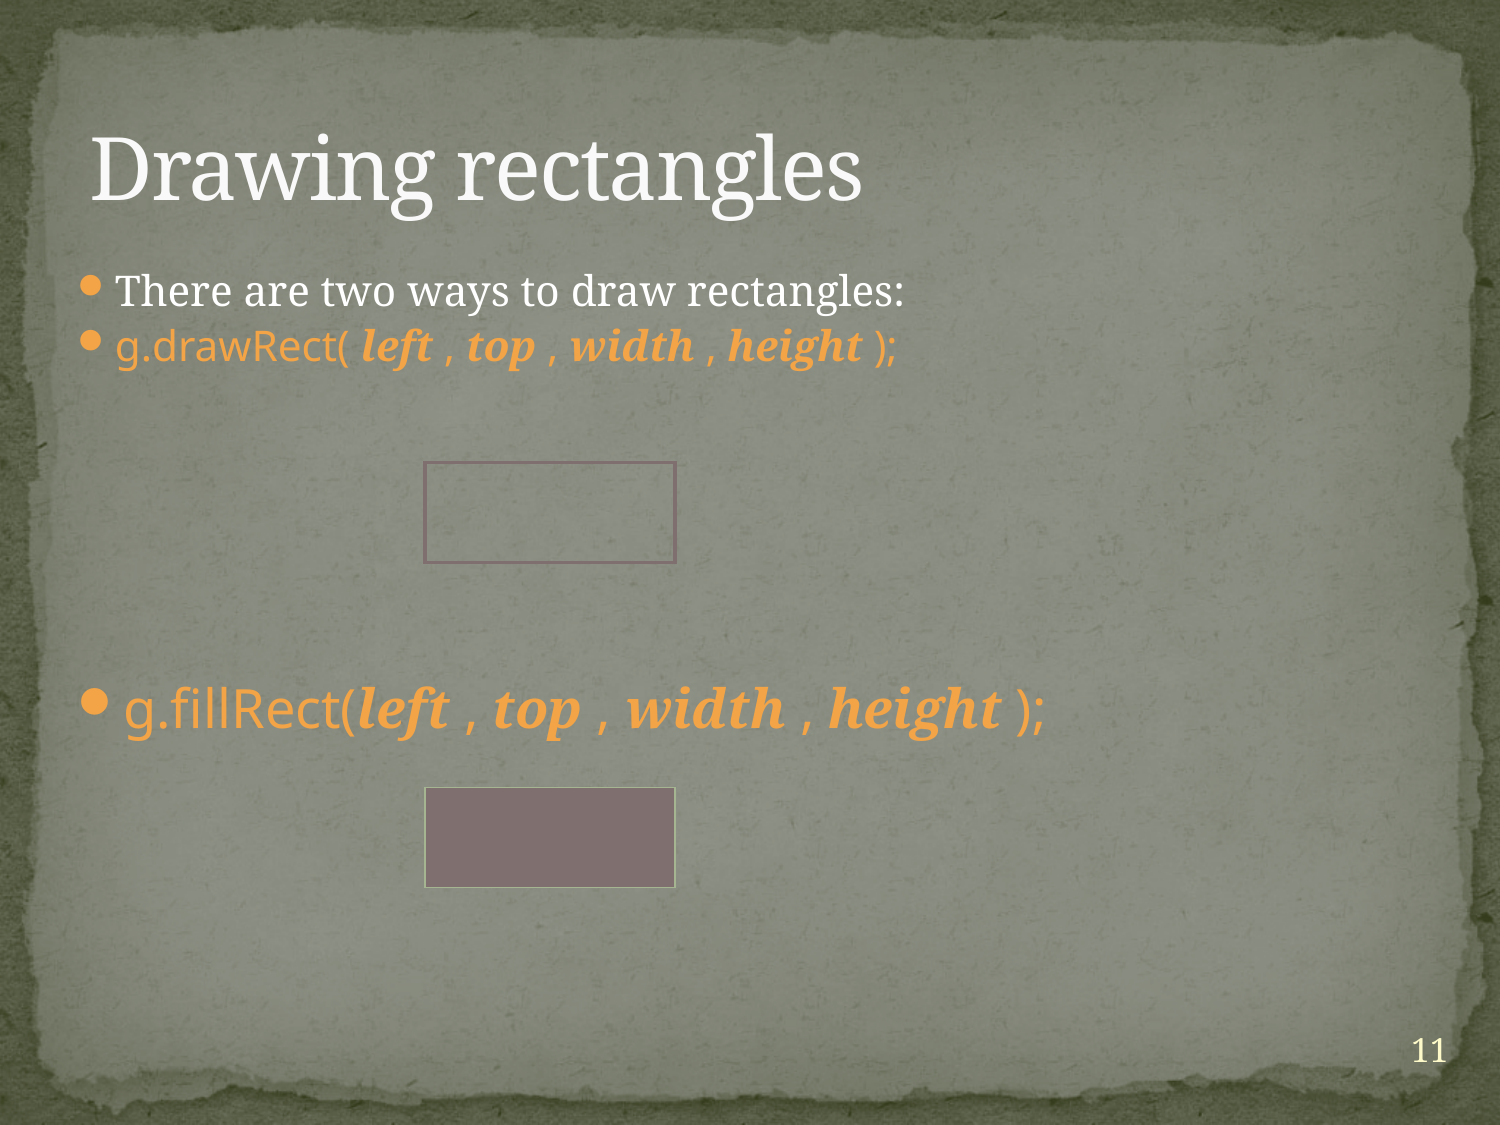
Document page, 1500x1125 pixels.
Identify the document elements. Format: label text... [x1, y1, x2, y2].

text_box [425, 462, 676, 563]
slide_number 11 [1379, 1014, 1480, 1089]
list g.fillRect(left , top , width , height ); [62, 667, 1400, 798]
title Drawing rectangles [74, 24, 1425, 225]
list There are two ways to draw rectangles: g.drawRect( left , top , width , height ); [62, 262, 1469, 451]
text_box [425, 798, 676, 888]
